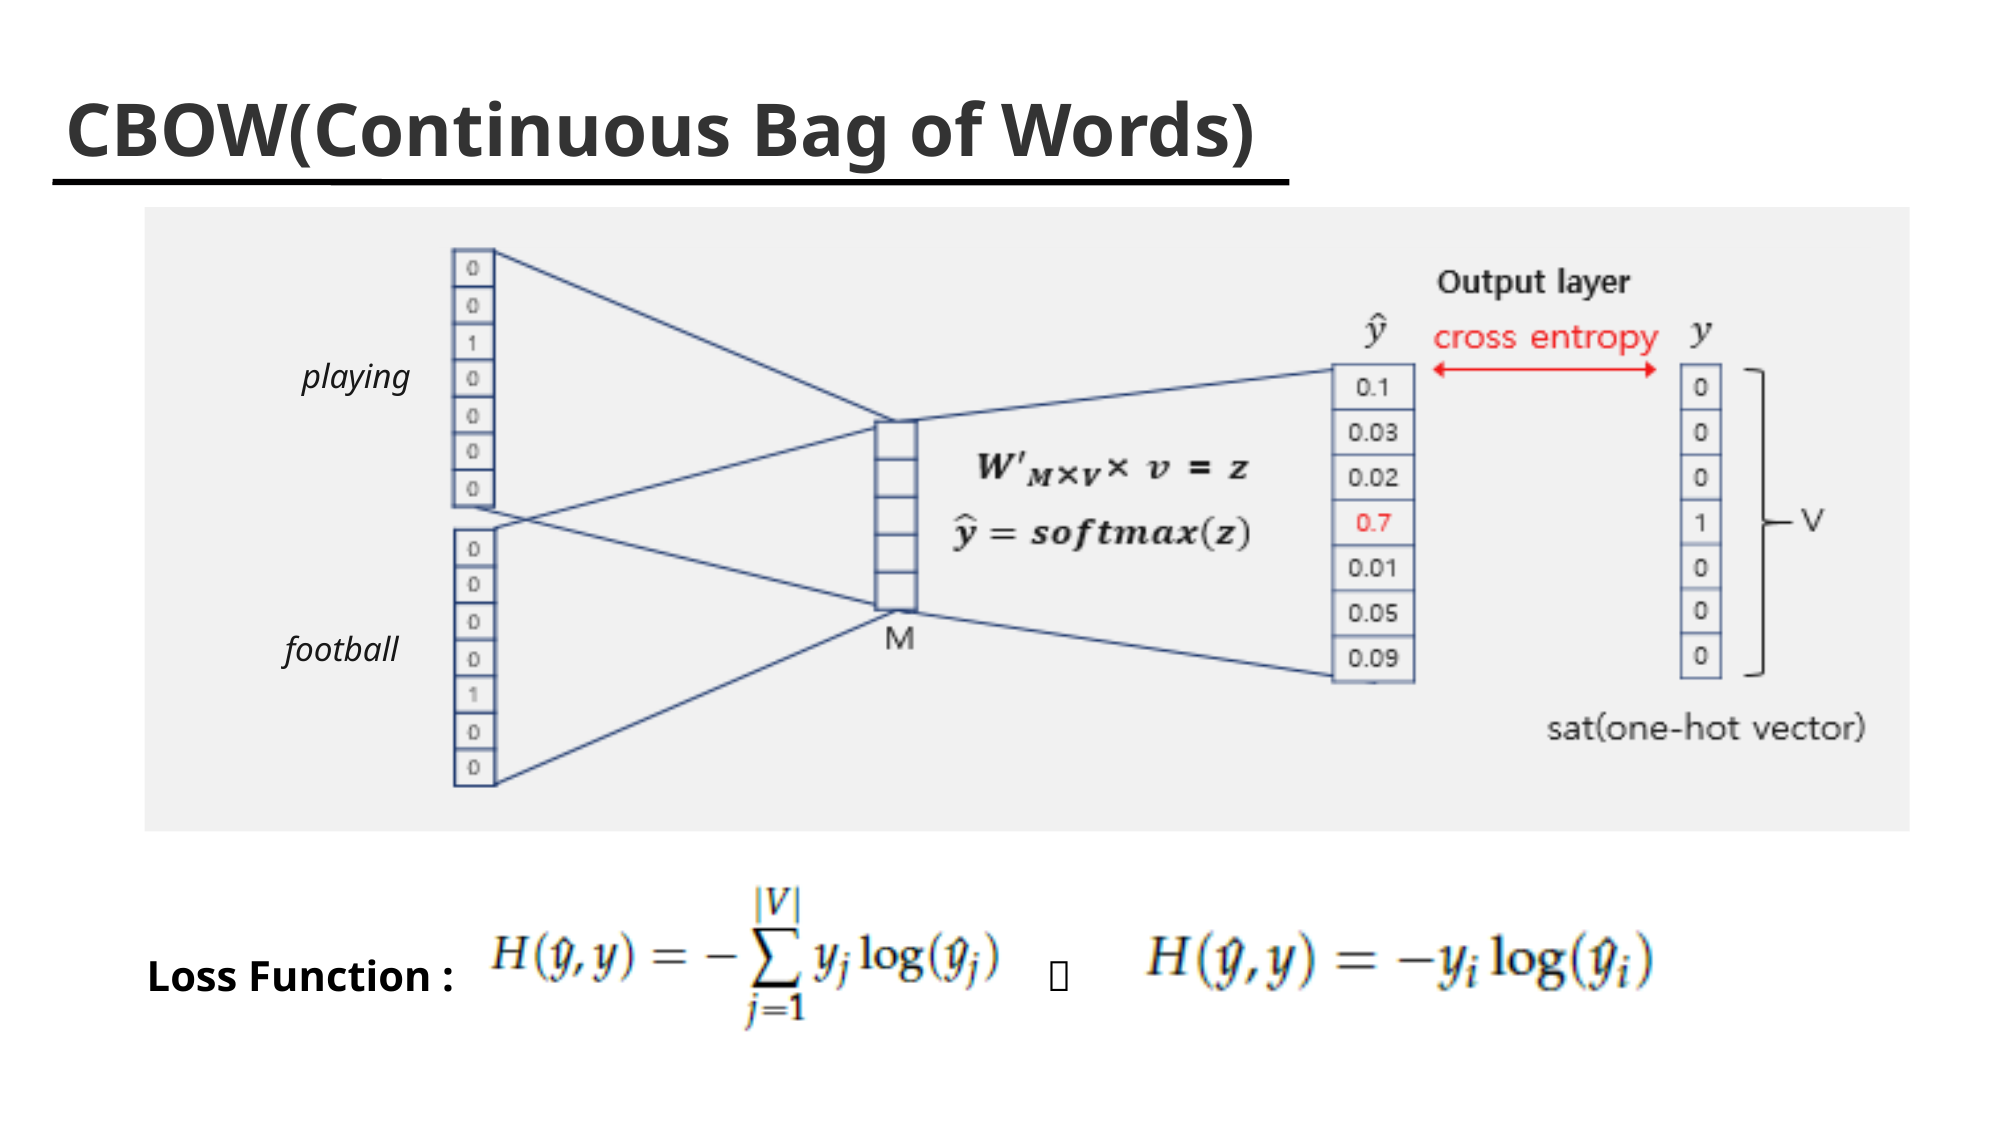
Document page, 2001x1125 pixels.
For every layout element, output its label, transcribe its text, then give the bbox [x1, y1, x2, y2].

picture [439, 246, 1871, 793]
picture [1104, 893, 1672, 1030]
text_box Loss Function :  [131, 892, 428, 1007]
text_box Loss Function :  [1053, 892, 2000, 1007]
text_box CBOW(Continuous Bag of Words) [50, 75, 1271, 179]
text_box [143, 206, 1911, 832]
picture [428, 848, 1053, 1037]
